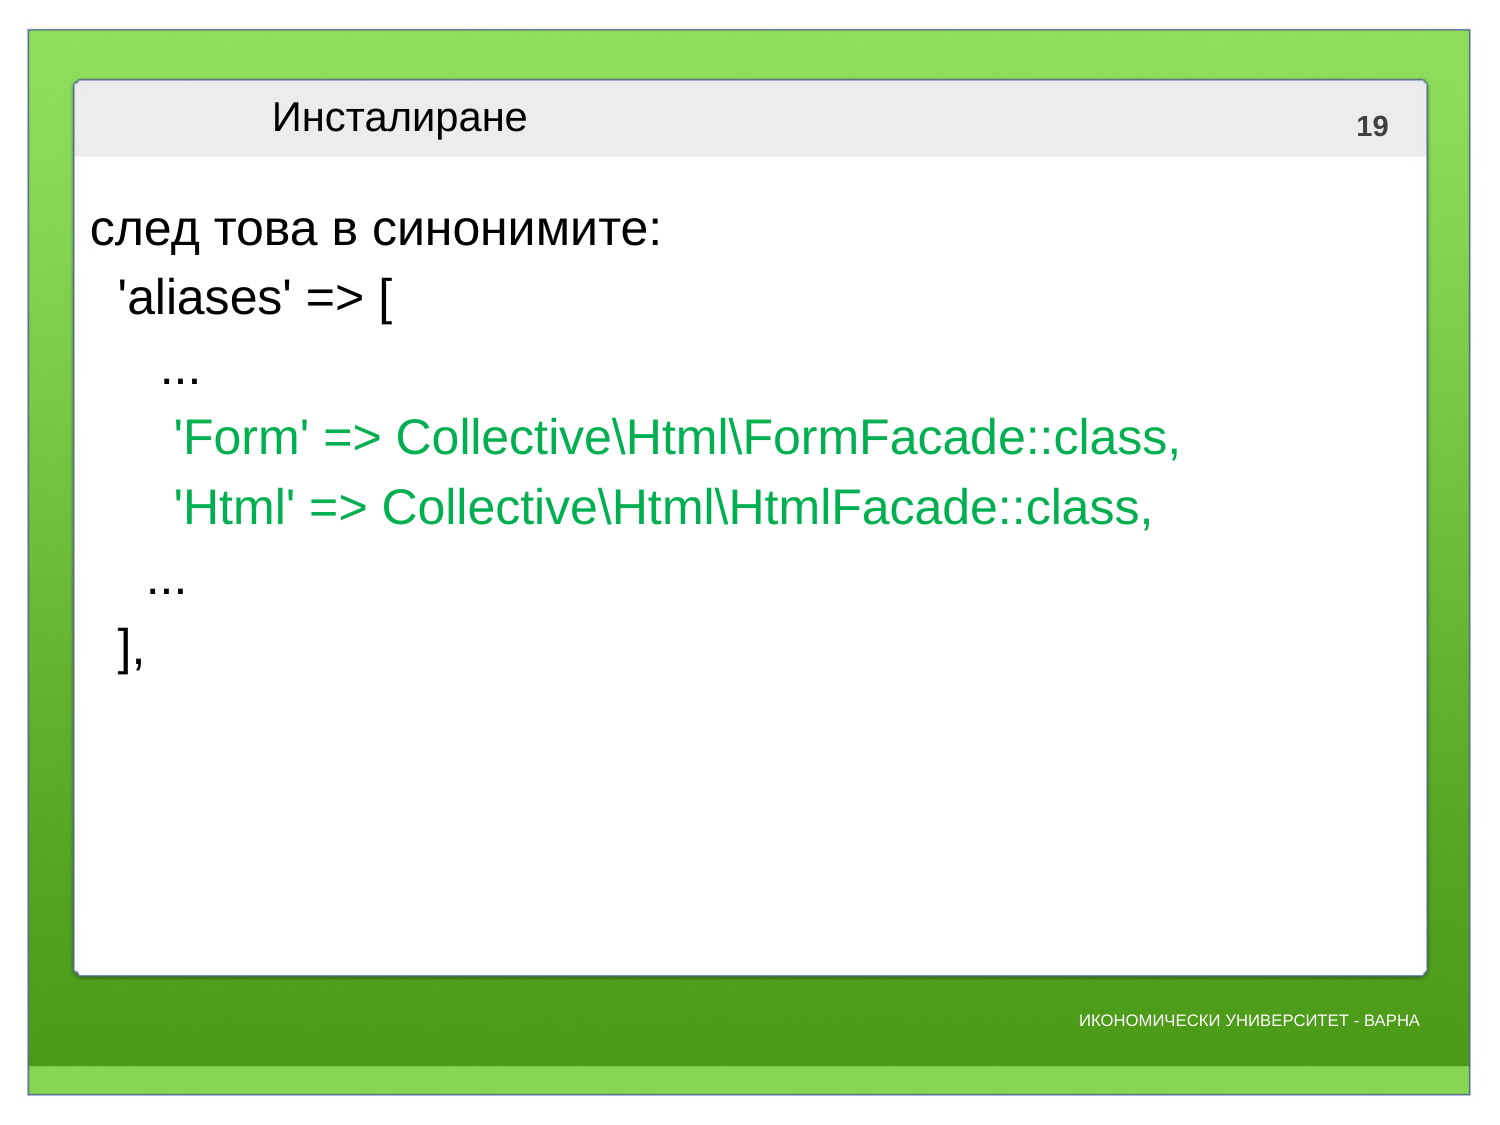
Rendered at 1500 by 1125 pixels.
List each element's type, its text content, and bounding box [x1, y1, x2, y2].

title Инсталиране [74, 74, 726, 156]
picture [0, 0, 1500, 1125]
list след това в синонимите: 'aliases' => [ ... 'Form' => Collective\Html\FormFacade::class, 'Html' => Collective\Html\HtmlFacade::class, ... ], [75, 187, 1425, 1005]
